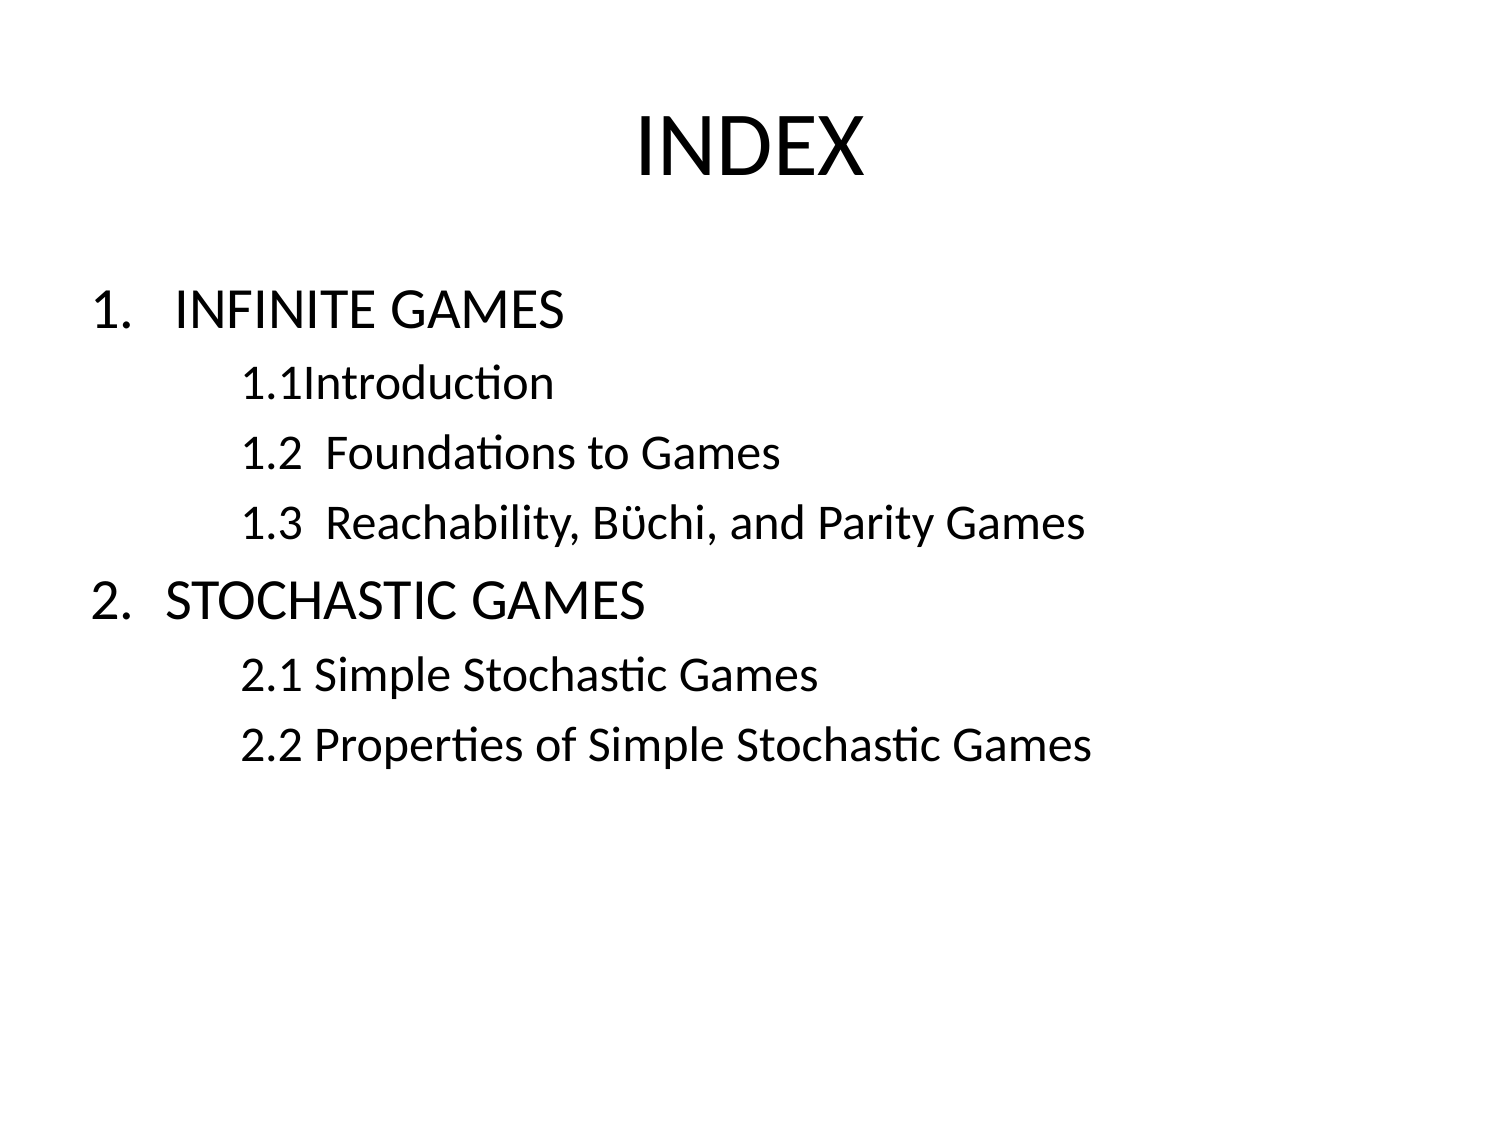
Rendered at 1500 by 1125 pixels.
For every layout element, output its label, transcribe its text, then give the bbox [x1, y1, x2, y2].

title INDEX [75, 45, 1425, 233]
list INFINITE GAMES 1.1Introduction 1.2 Foundations to Games 1.3 Reachability, Bϋchi, and Parity Games STOCHASTIC GAMES 2.1 Simple Stochastic Games 2.2 Properties of Simple Stochastic Games [75, 262, 1425, 1005]
